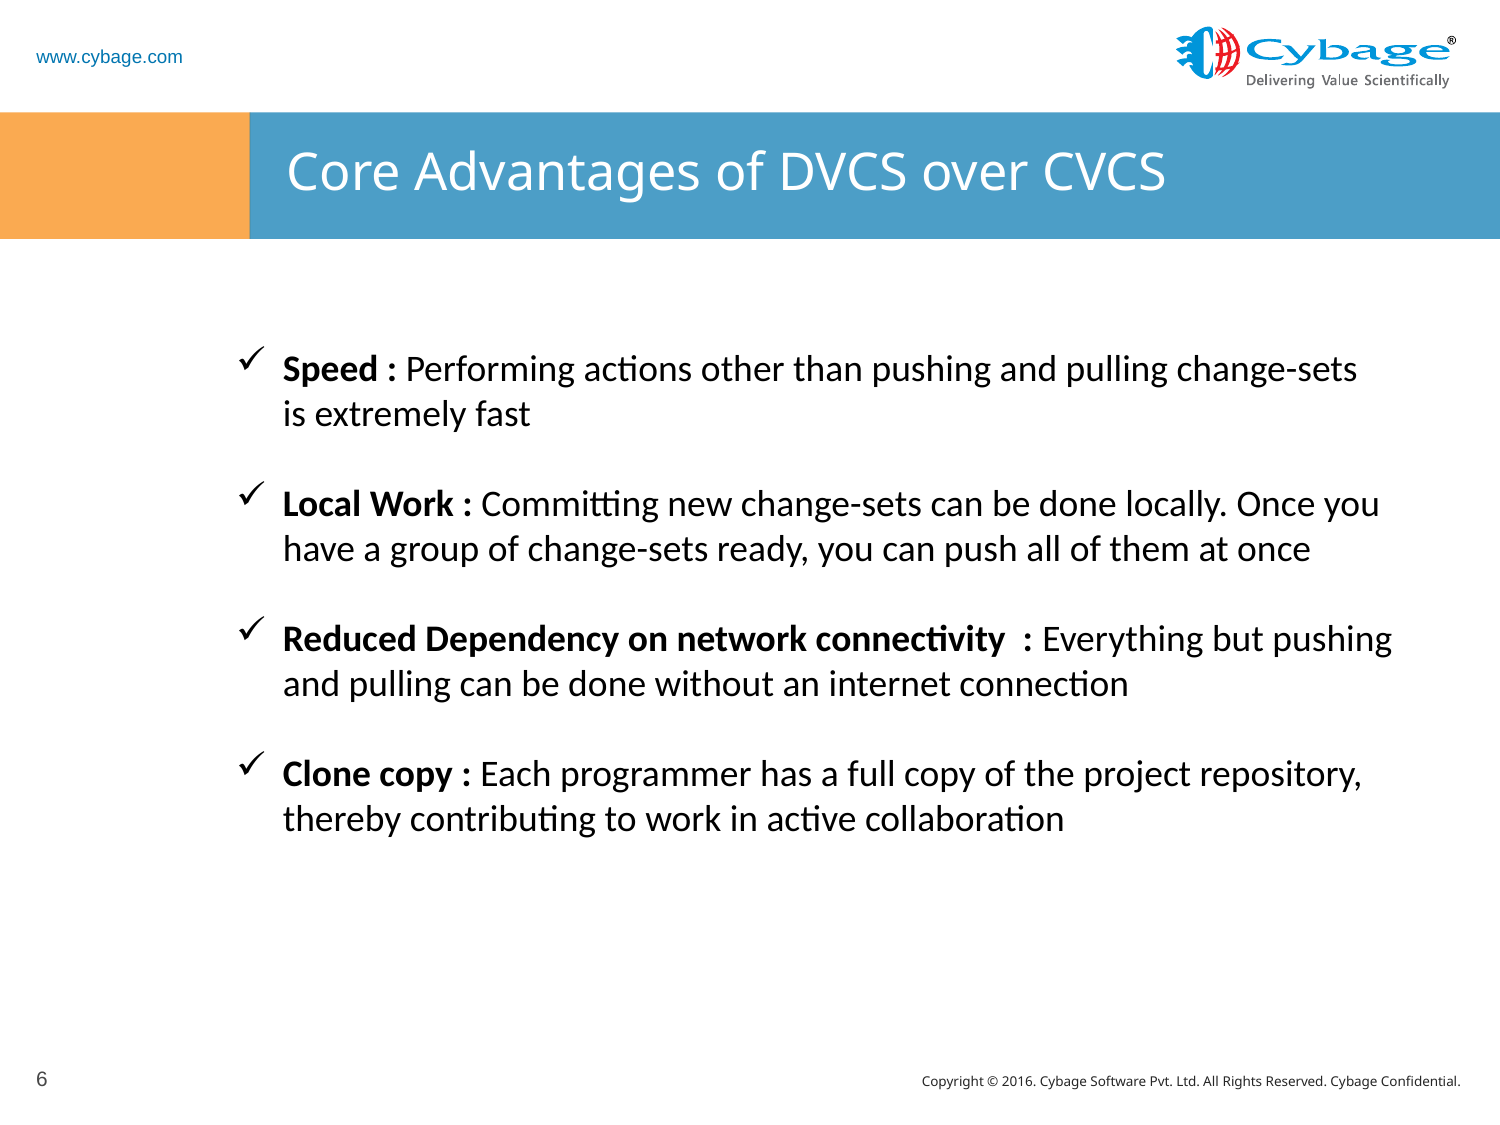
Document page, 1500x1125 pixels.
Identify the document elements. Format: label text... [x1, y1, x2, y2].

text_box Speed : Performing actions other than pushing and pulling change-sets is extremely fast Local Work : Committing new change-sets can be done locally. Once you have a group of change-sets ready, you can push all of them at once Reduced Dependency on network connectivity : Everything but pushing and pulling can be done without an internet connection Clone copy : Each programmer has a full copy of the project repository, thereby contributing to work in active collaboration [221, 336, 1443, 892]
slide_number 6 [21, 1048, 102, 1109]
title Core Advantages of DVCS over CVCS [272, 131, 1463, 225]
